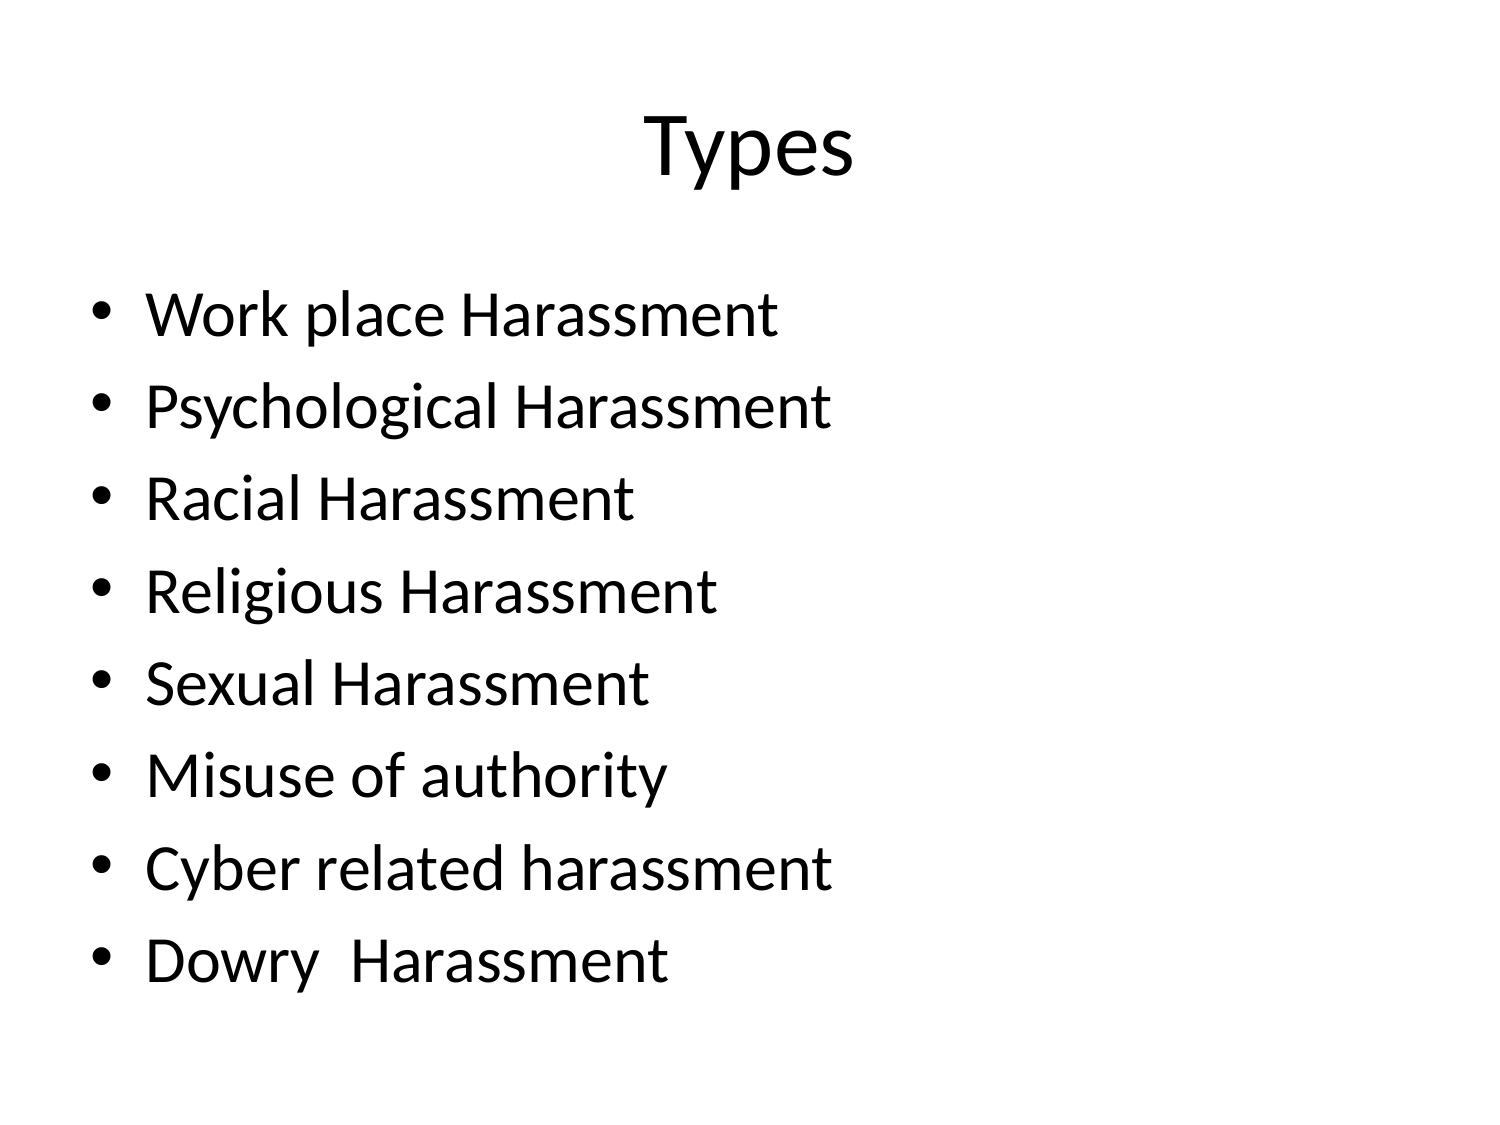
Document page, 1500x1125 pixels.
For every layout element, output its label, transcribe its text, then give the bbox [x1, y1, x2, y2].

list Work place Harassment Psychological Harassment Racial Harassment Religious Harassment Sexual Harassment Misuse of authority Cyber related harassment Dowry Harassment [75, 262, 1425, 1005]
title Types [75, 45, 1425, 233]
